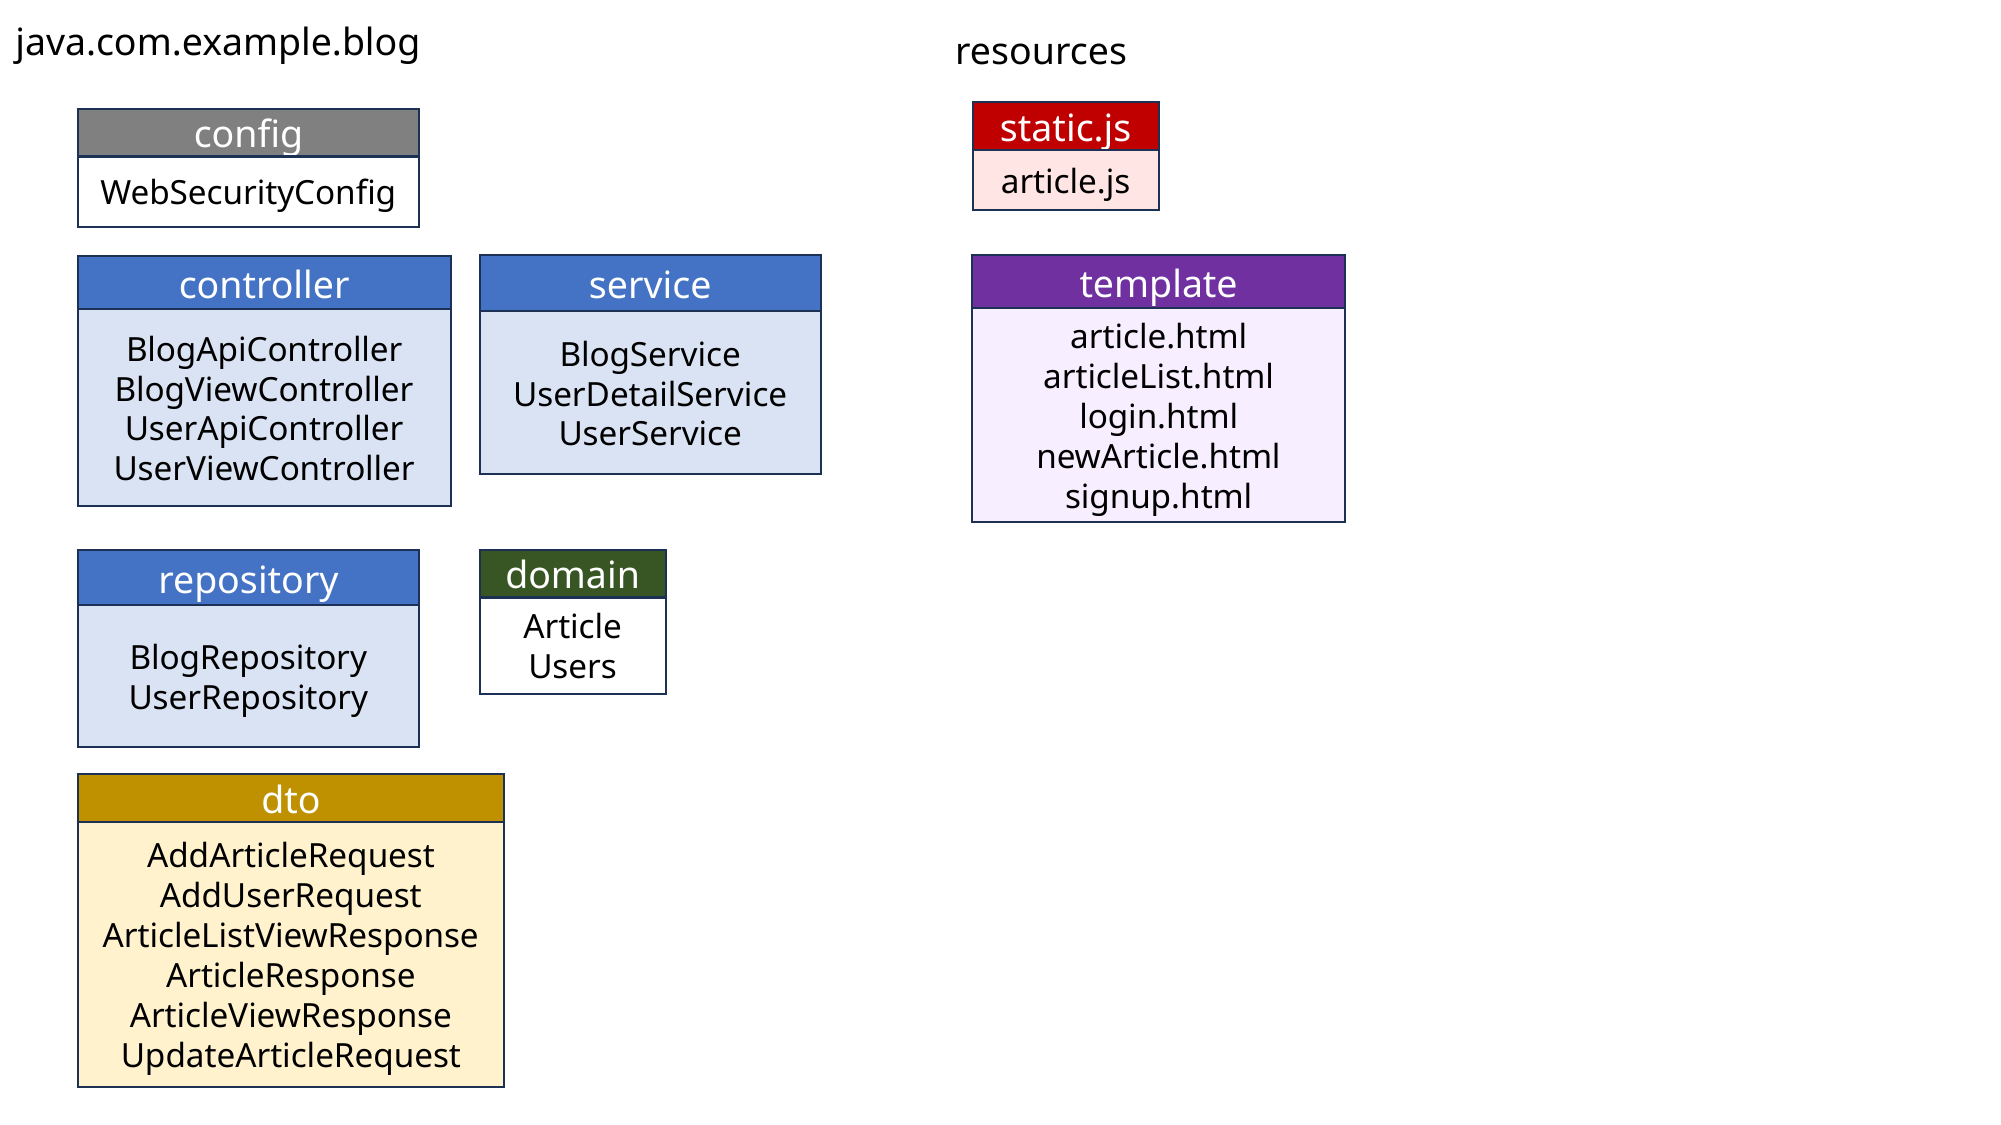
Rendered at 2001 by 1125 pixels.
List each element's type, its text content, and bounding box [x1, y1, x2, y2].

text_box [77, 774, 505, 1087]
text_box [77, 255, 451, 507]
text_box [479, 549, 666, 695]
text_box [77, 549, 420, 747]
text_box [972, 102, 1159, 210]
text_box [479, 254, 822, 474]
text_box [972, 254, 1346, 523]
text_box java.com.example.blog [0, 10, 436, 71]
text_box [77, 108, 420, 227]
text_box resources [940, 19, 1142, 80]
